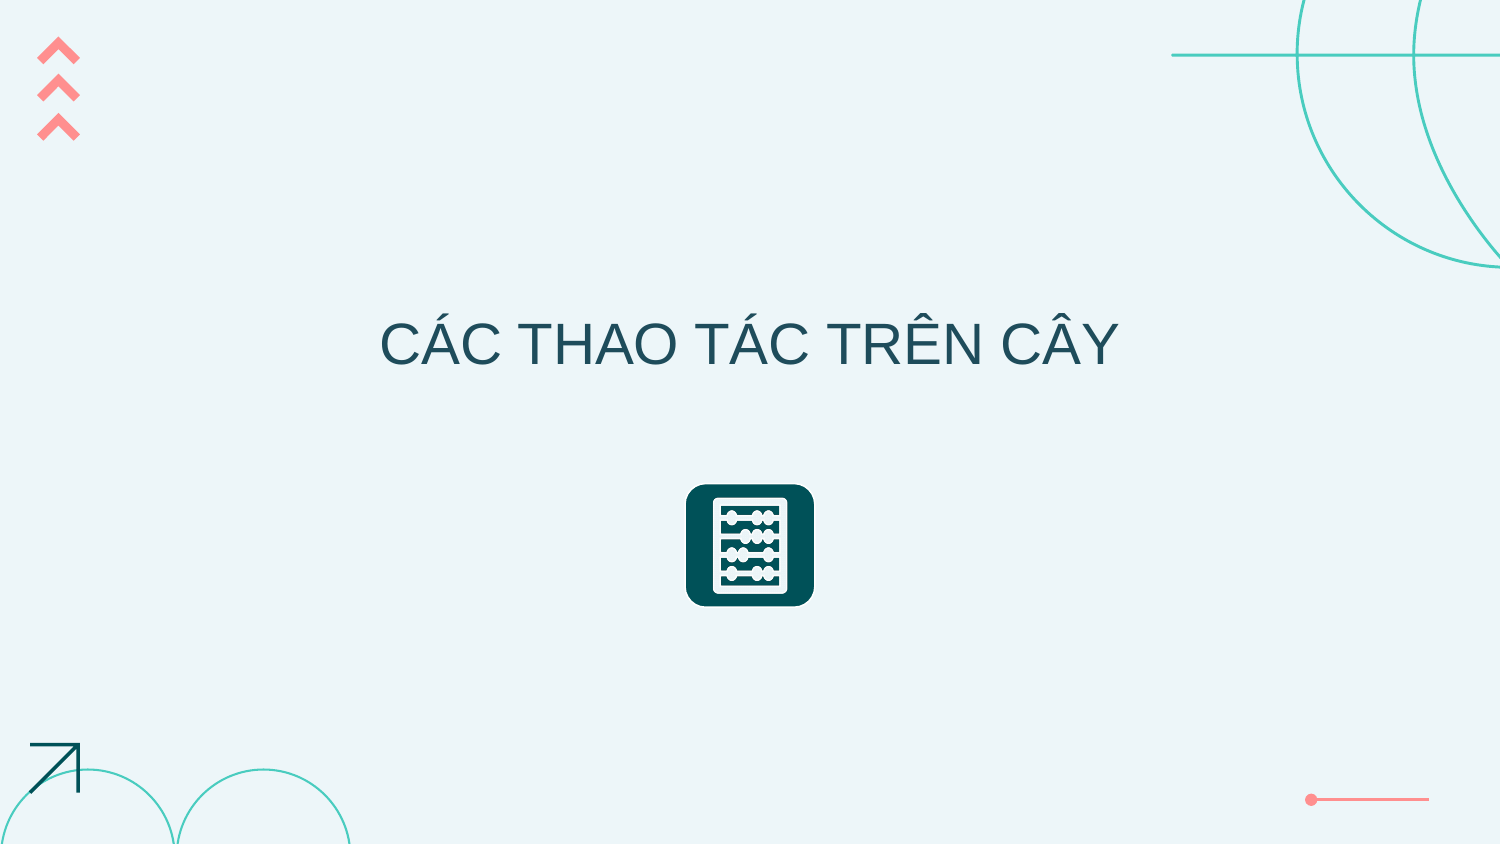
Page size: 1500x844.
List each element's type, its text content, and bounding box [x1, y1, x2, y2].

text_box CÁC THAO TÁC TRÊN CÂY [117, 291, 1383, 429]
text_box [685, 483, 815, 601]
title Fonts & colors used [117, 83, 1383, 163]
picture [694, 490, 806, 601]
